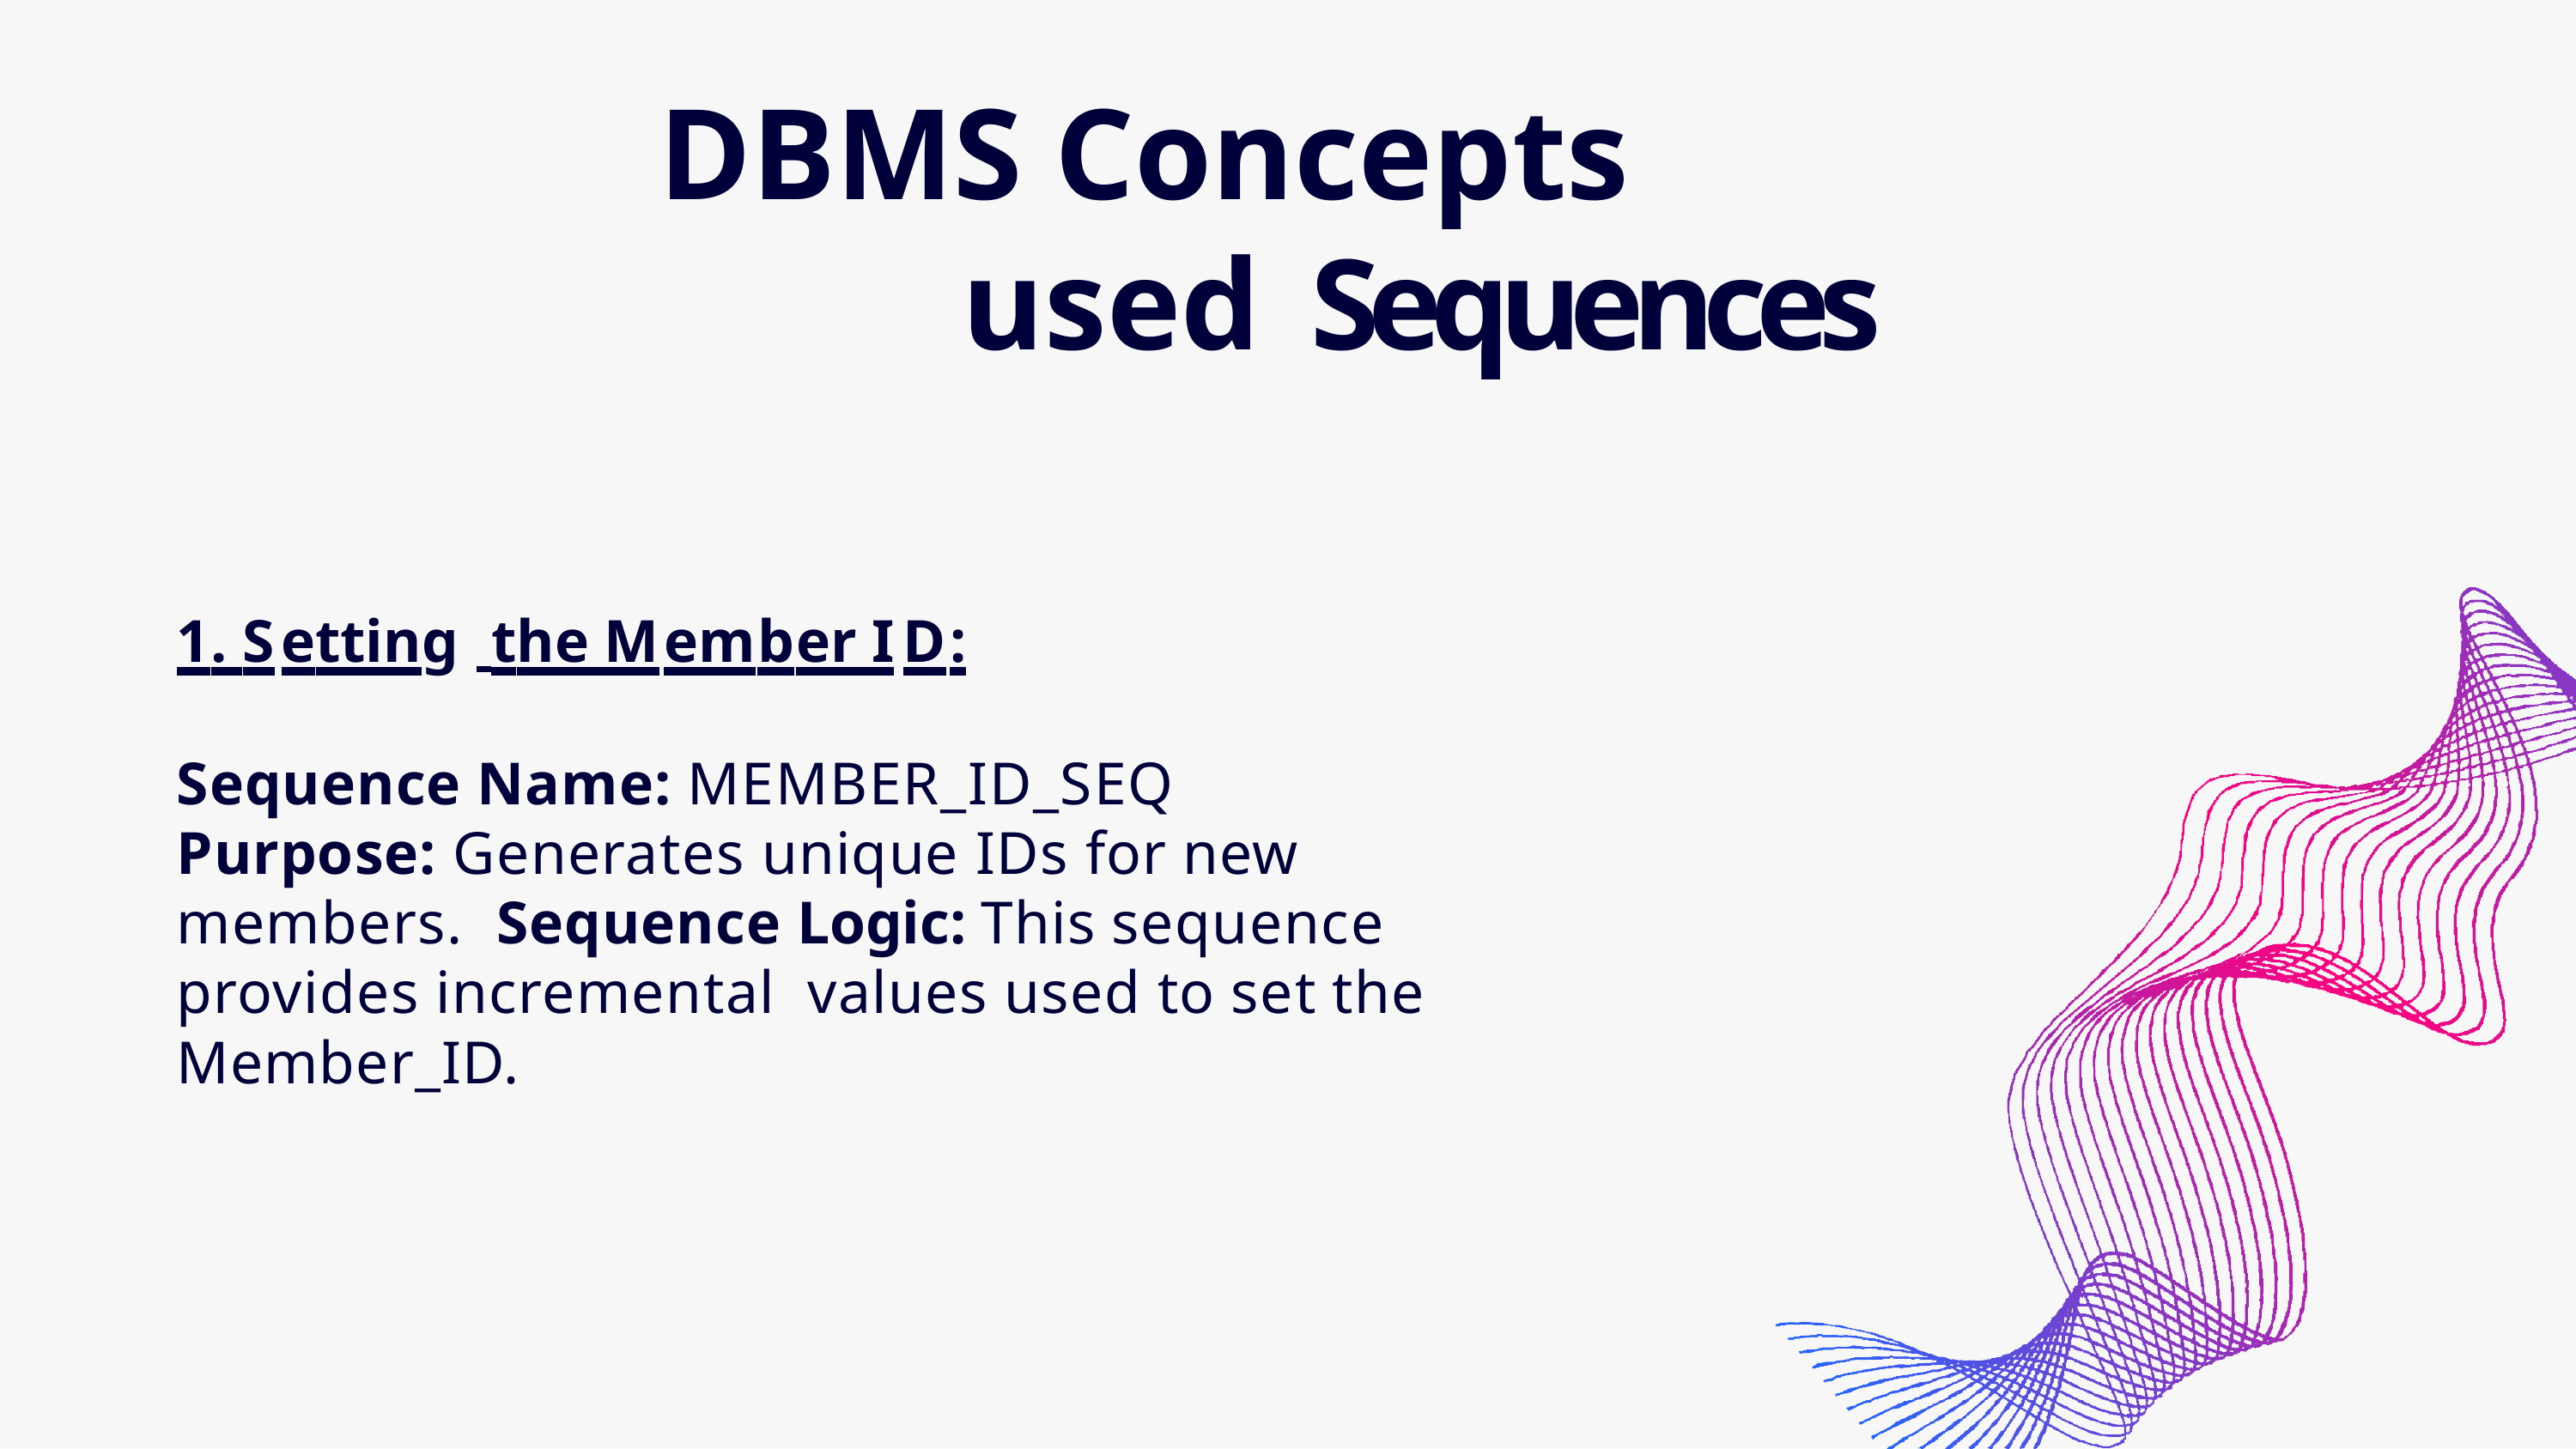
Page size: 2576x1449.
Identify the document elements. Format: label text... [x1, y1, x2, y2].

title DBMS Concepts used Sequences [657, 72, 1919, 375]
picture [1776, 587, 2576, 1449]
text_box 1. Setting the Member ID: Sequence Name: MEMBER_ID_SEQ Purpose: Generates unique IDs for new members. Sequence Logic: This sequence provides incremental values used to set the Member_ID. [174, 602, 1586, 1095]
